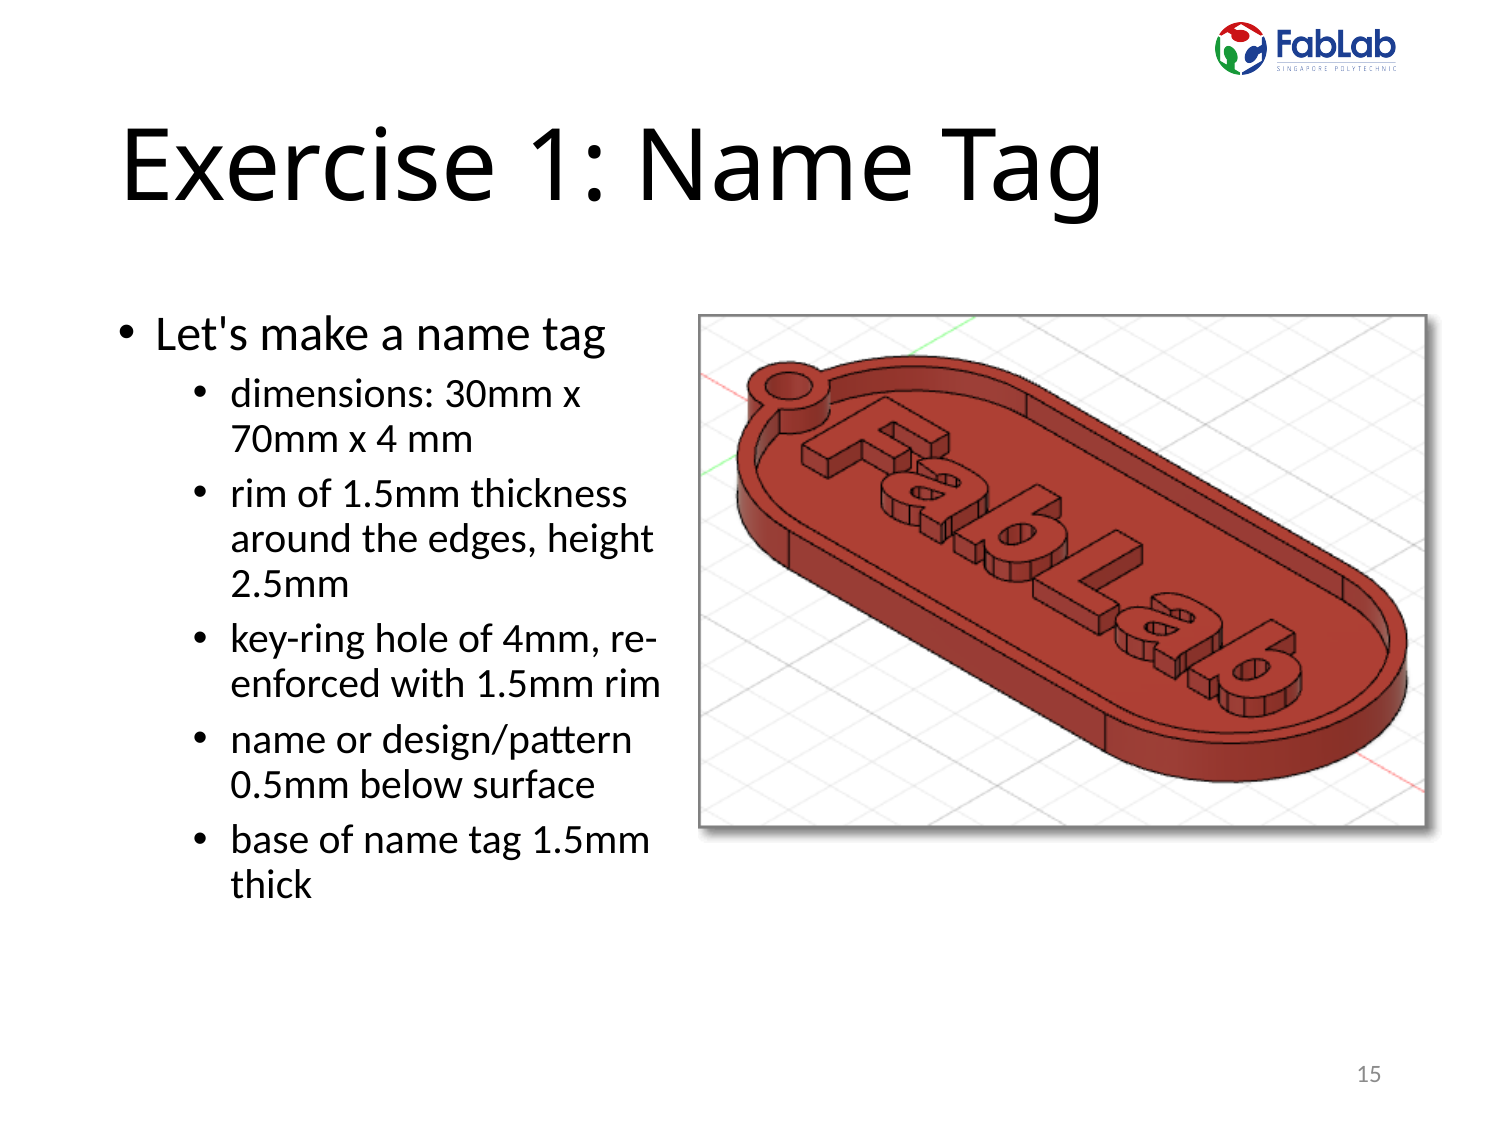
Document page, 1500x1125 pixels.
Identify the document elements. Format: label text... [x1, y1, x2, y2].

list Let's make a name tag dimensions: 30mm x 70mm x 4 mm rim of 1.5mm thickness around the edges, height 2.5mm key-ring hole of 4mm, re-enforced with 1.5mm rim name or design/pattern 0.5mm below surface base of name tag 1.5mm thick [103, 299, 684, 1014]
title Exercise 1: Name Tag [103, 59, 1397, 278]
picture [698, 314, 1442, 843]
slide_number 15 [1059, 1042, 1397, 1103]
picture [1215, 22, 1396, 59]
